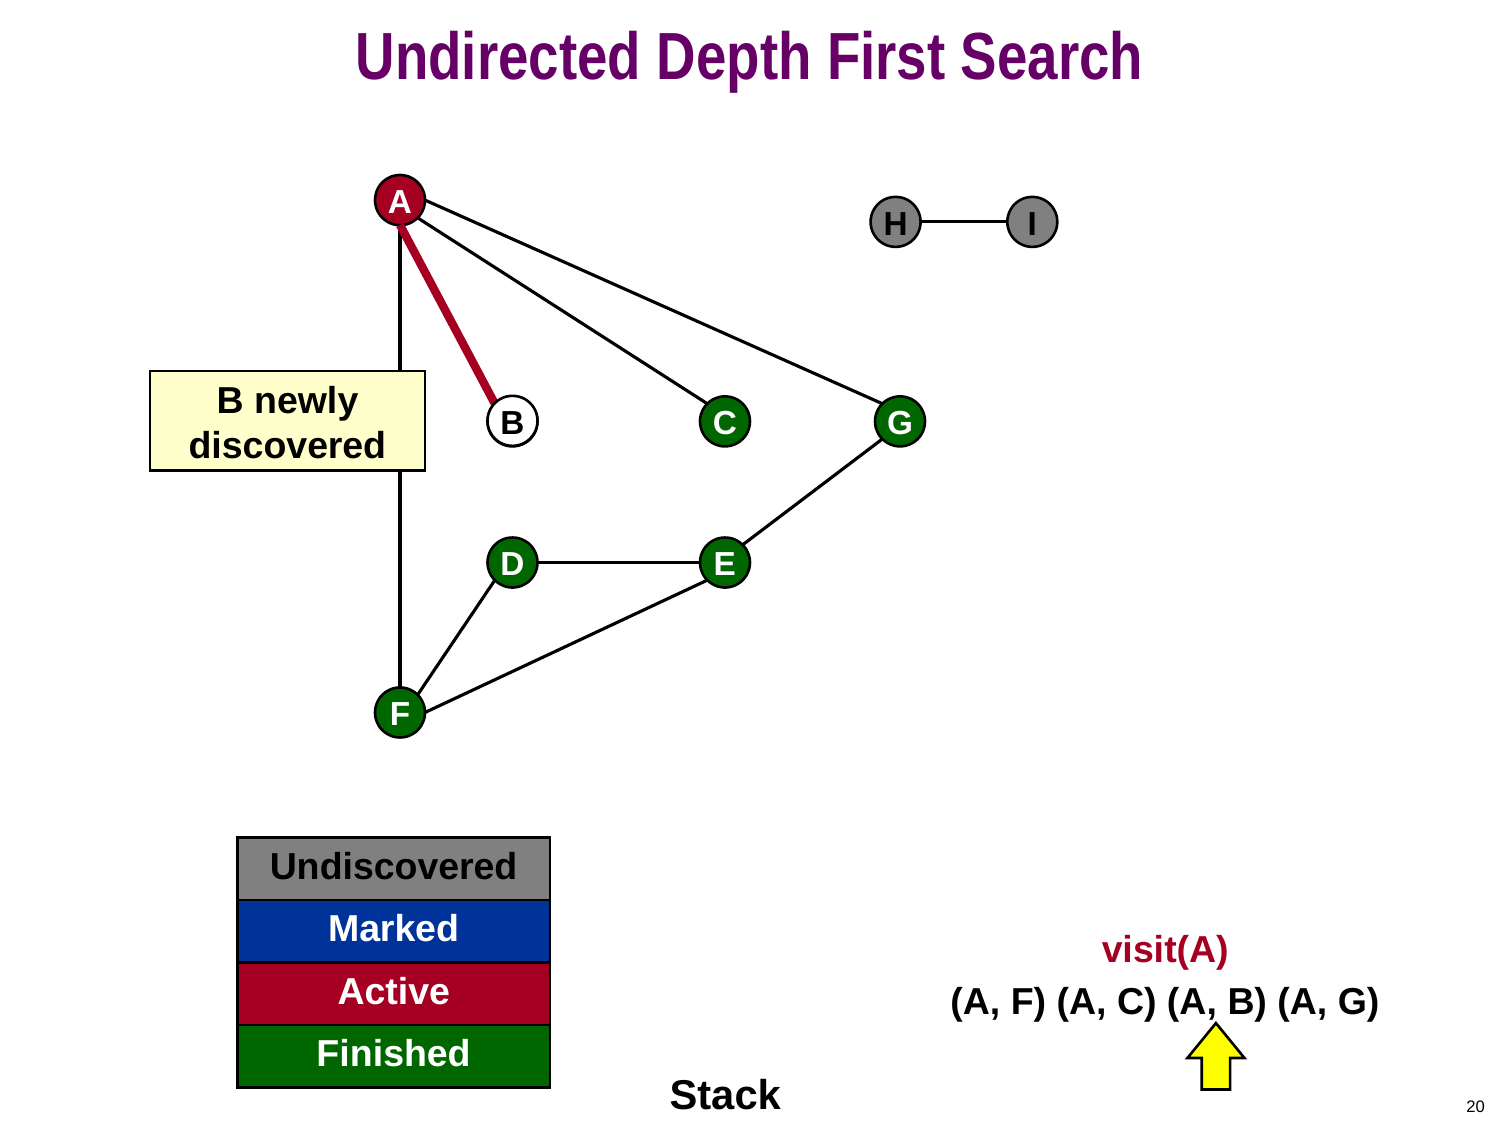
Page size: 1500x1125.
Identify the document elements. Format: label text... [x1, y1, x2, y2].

text_box H [883, 196, 921, 247]
text_box Stack [623, 1059, 827, 1125]
text_box I [1007, 196, 1058, 247]
text_box visit(A) (A, F) (A, C) (A, B) (A, G) [903, 805, 1427, 1125]
title Undirected Depth First Search [0, 0, 1500, 125]
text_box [417, 581, 495, 694]
text_box Active [237, 962, 550, 1025]
text_box A [375, 174, 425, 226]
slide_number 20 [1427, 1087, 1500, 1125]
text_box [149, 370, 538, 471]
text_box C [699, 403, 751, 447]
text_box Undiscovered [237, 837, 550, 899]
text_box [417, 219, 426, 226]
text_box F [375, 687, 425, 738]
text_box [426, 200, 883, 403]
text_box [426, 581, 708, 713]
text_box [399, 226, 495, 370]
text_box [1187, 1023, 1245, 1090]
text_box Finished [237, 1025, 550, 1088]
text_box Marked [237, 899, 550, 962]
text_box E [700, 537, 751, 588]
text_box G [875, 396, 926, 447]
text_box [742, 440, 883, 544]
text_box D [487, 537, 538, 581]
